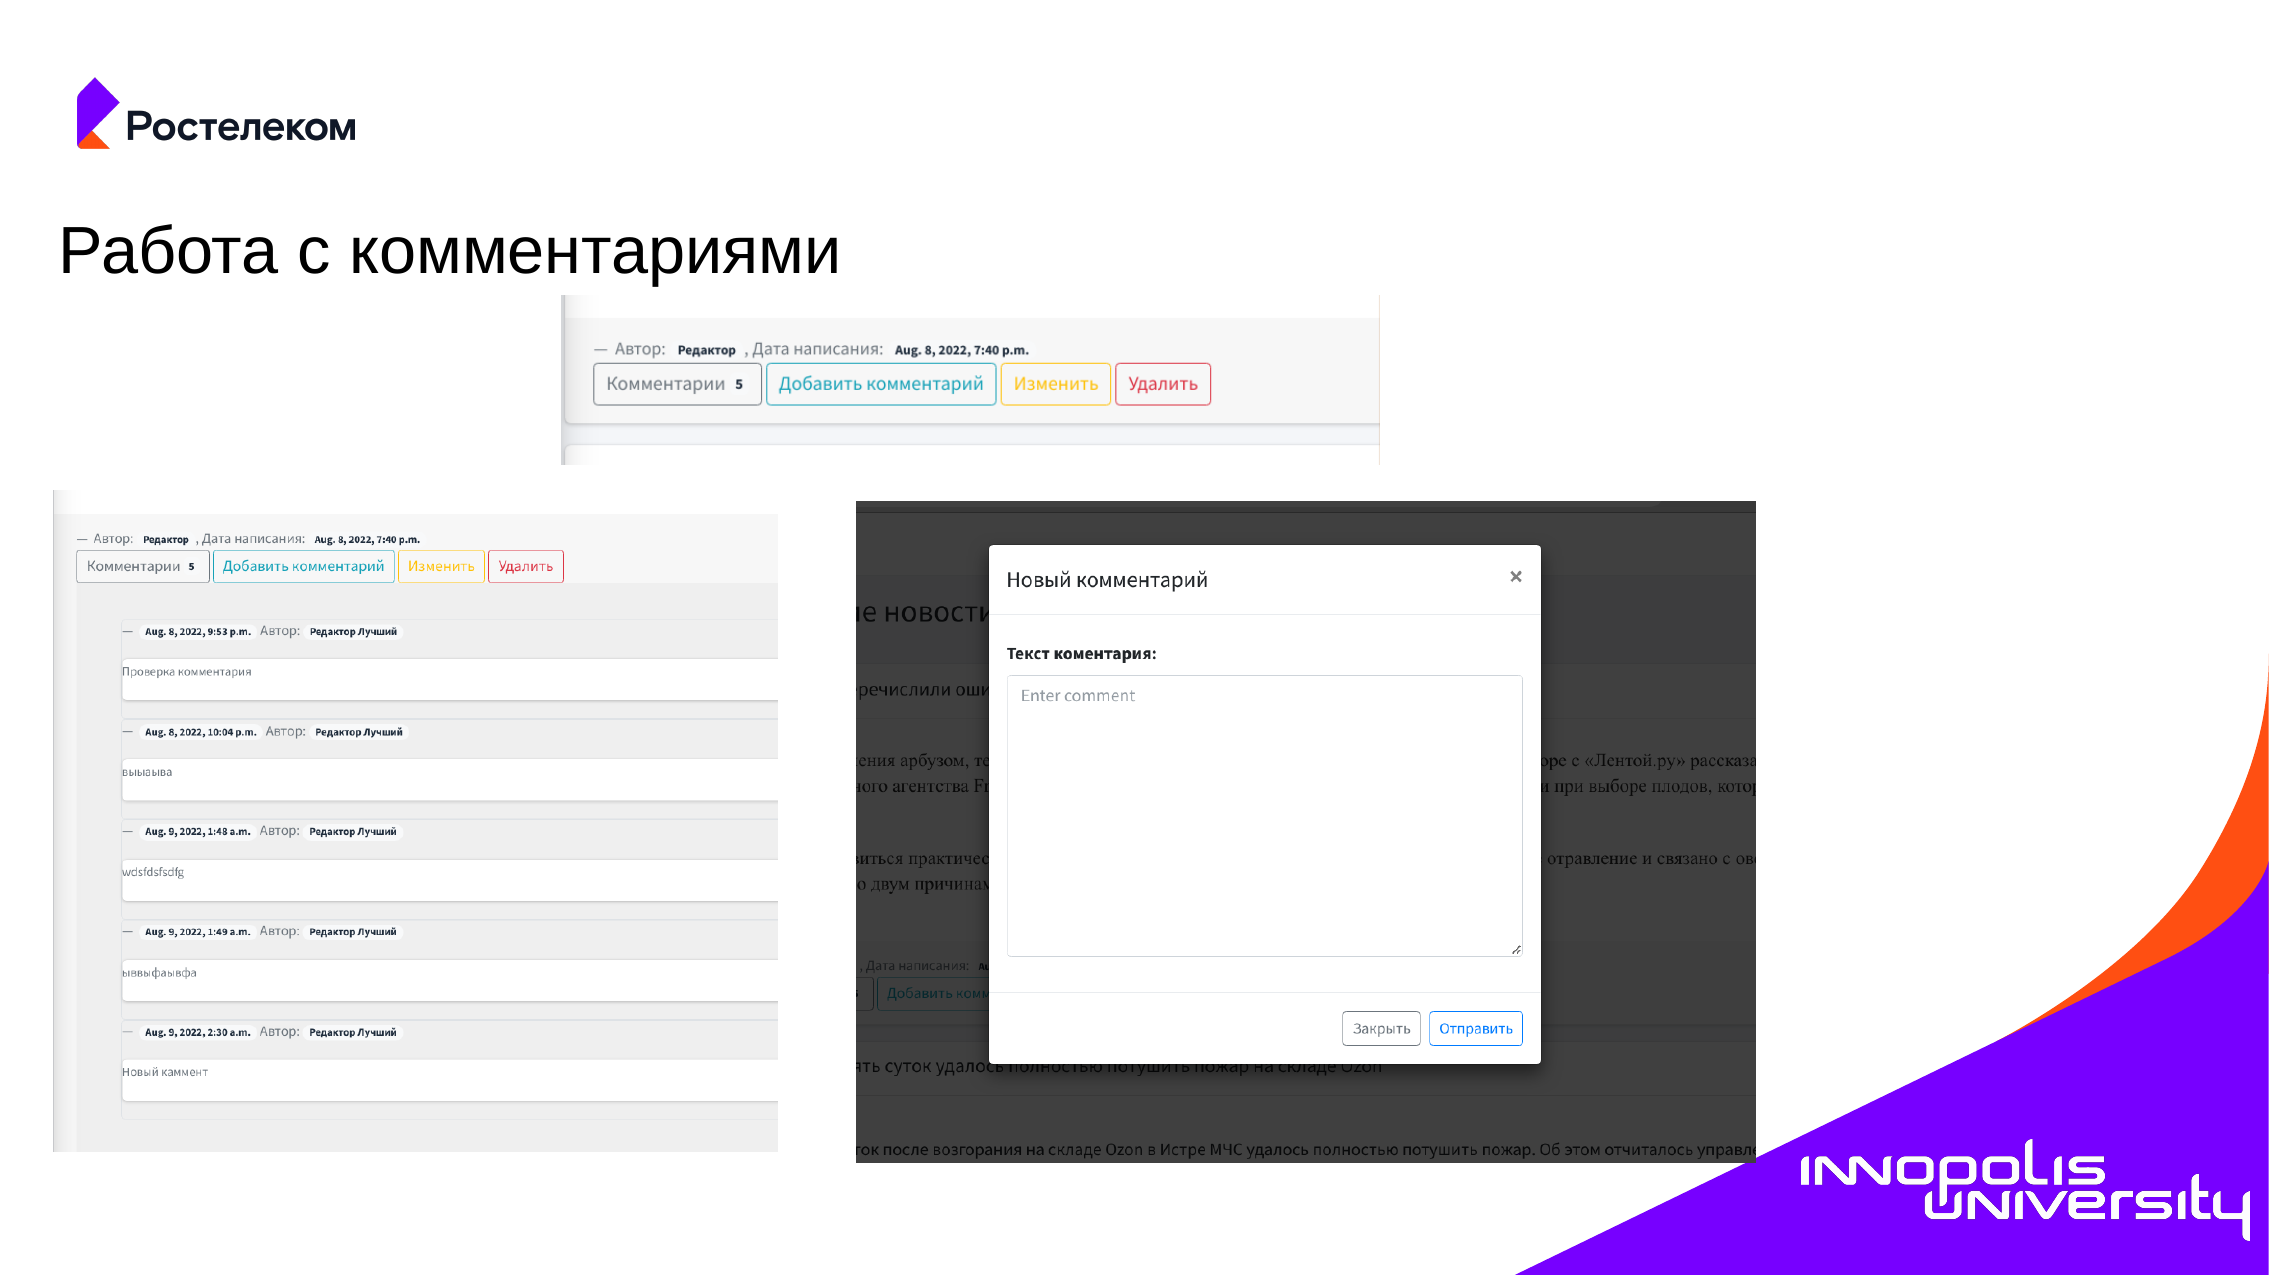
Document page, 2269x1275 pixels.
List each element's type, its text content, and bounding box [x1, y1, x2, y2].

picture [53, 490, 779, 1152]
picture [855, 501, 1756, 1163]
picture [77, 77, 355, 149]
picture [1800, 1139, 2250, 1241]
list Работа с комментариями [59, 206, 1501, 296]
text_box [1514, 653, 2269, 1275]
picture [560, 294, 1380, 466]
